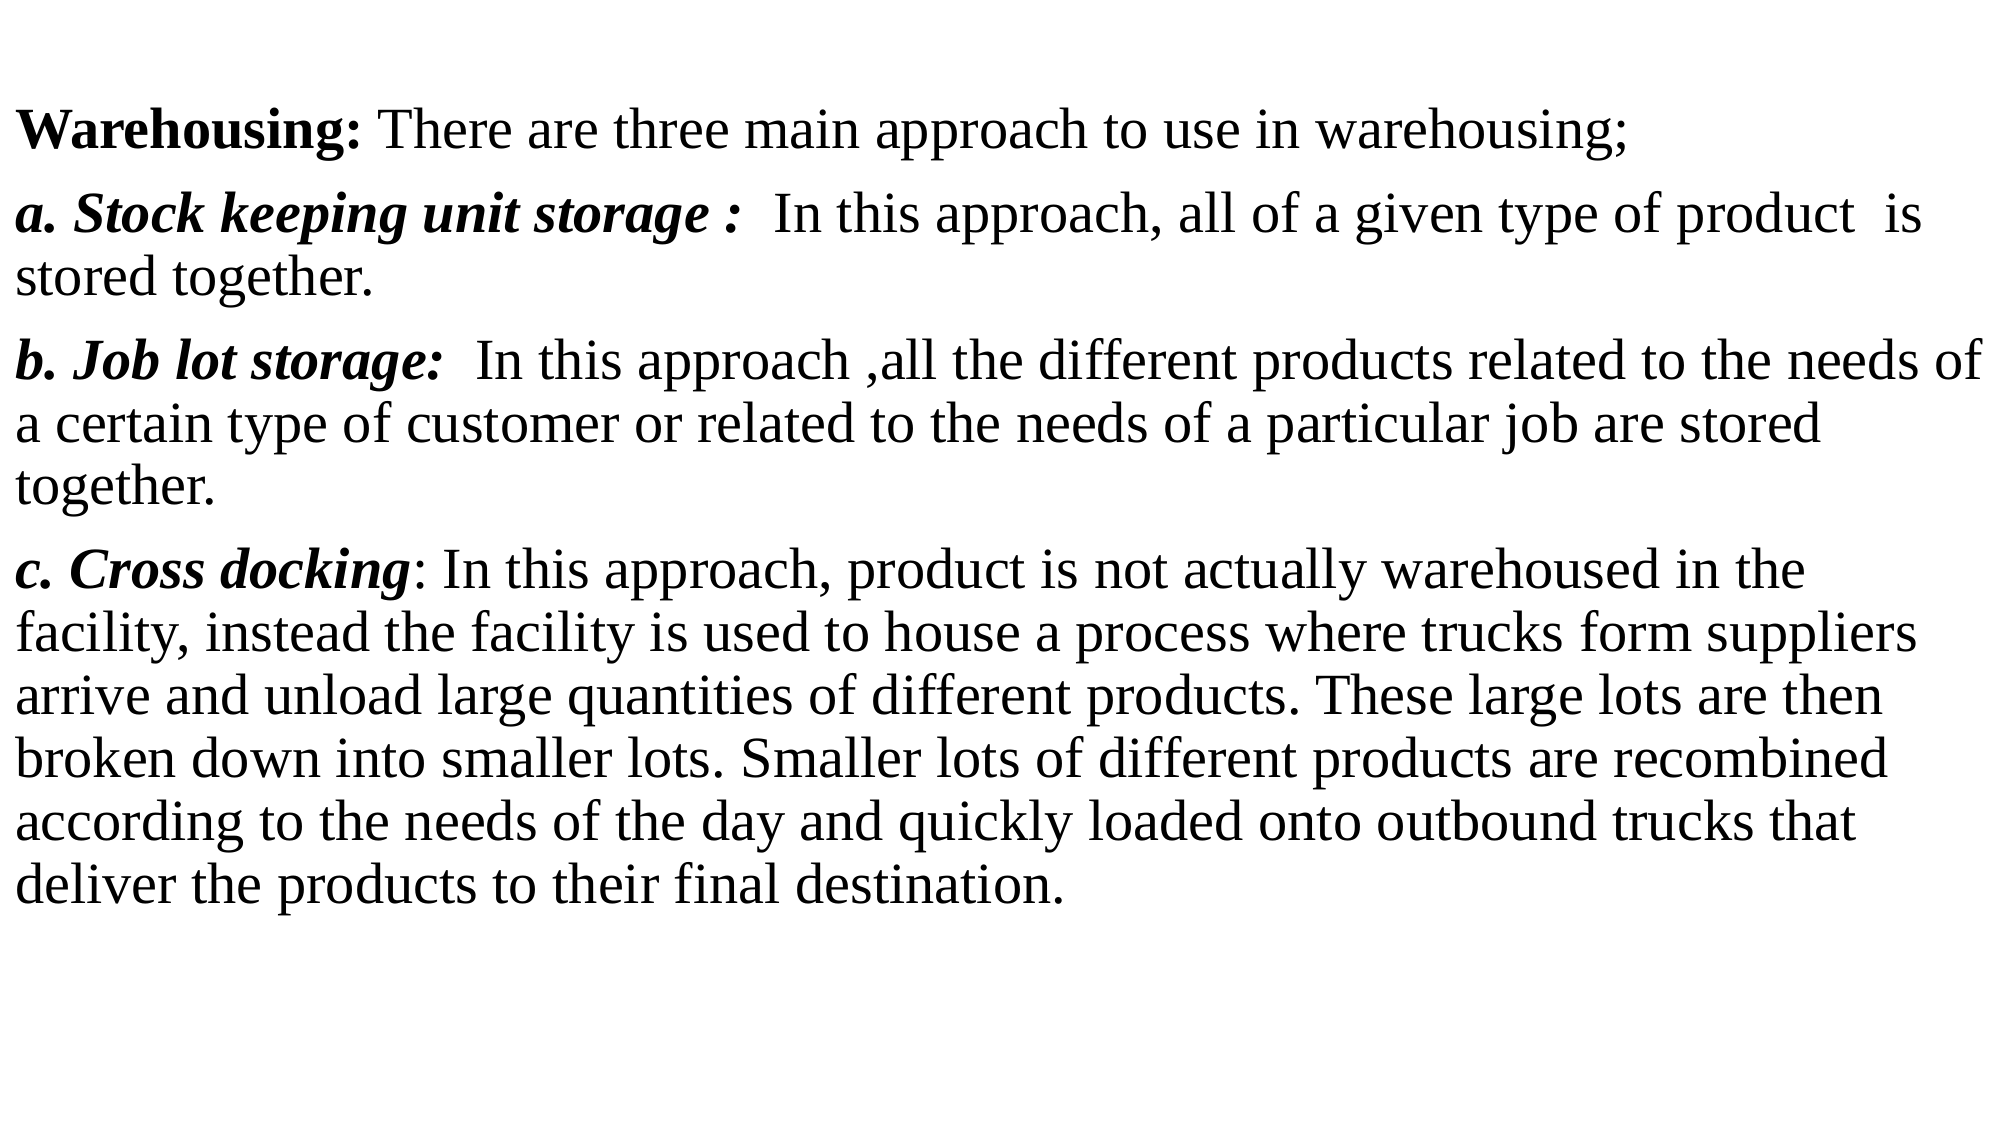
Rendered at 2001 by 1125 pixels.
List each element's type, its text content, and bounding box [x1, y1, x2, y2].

list Warehousing: There are three main approach to use in warehousing; a. Stock keeping unit storage : In this approach, all of a given type of product is stored together. b. Job lot storage: In this approach ,all the different products related to the needs of a certain type of customer or related to the needs of a particular job are stored together. c. Cross docking: In this approach, product is not actually warehoused in the facility, instead the facility is used to house a process where trucks form suppliers arrive and unload large quantities of different products. These large lots are then broken down into smaller lots. Smaller lots of different products are recombined according to the needs of the day and quickly loaded onto outbound trucks that deliver the products to their final destination. [0, 0, 2000, 1125]
